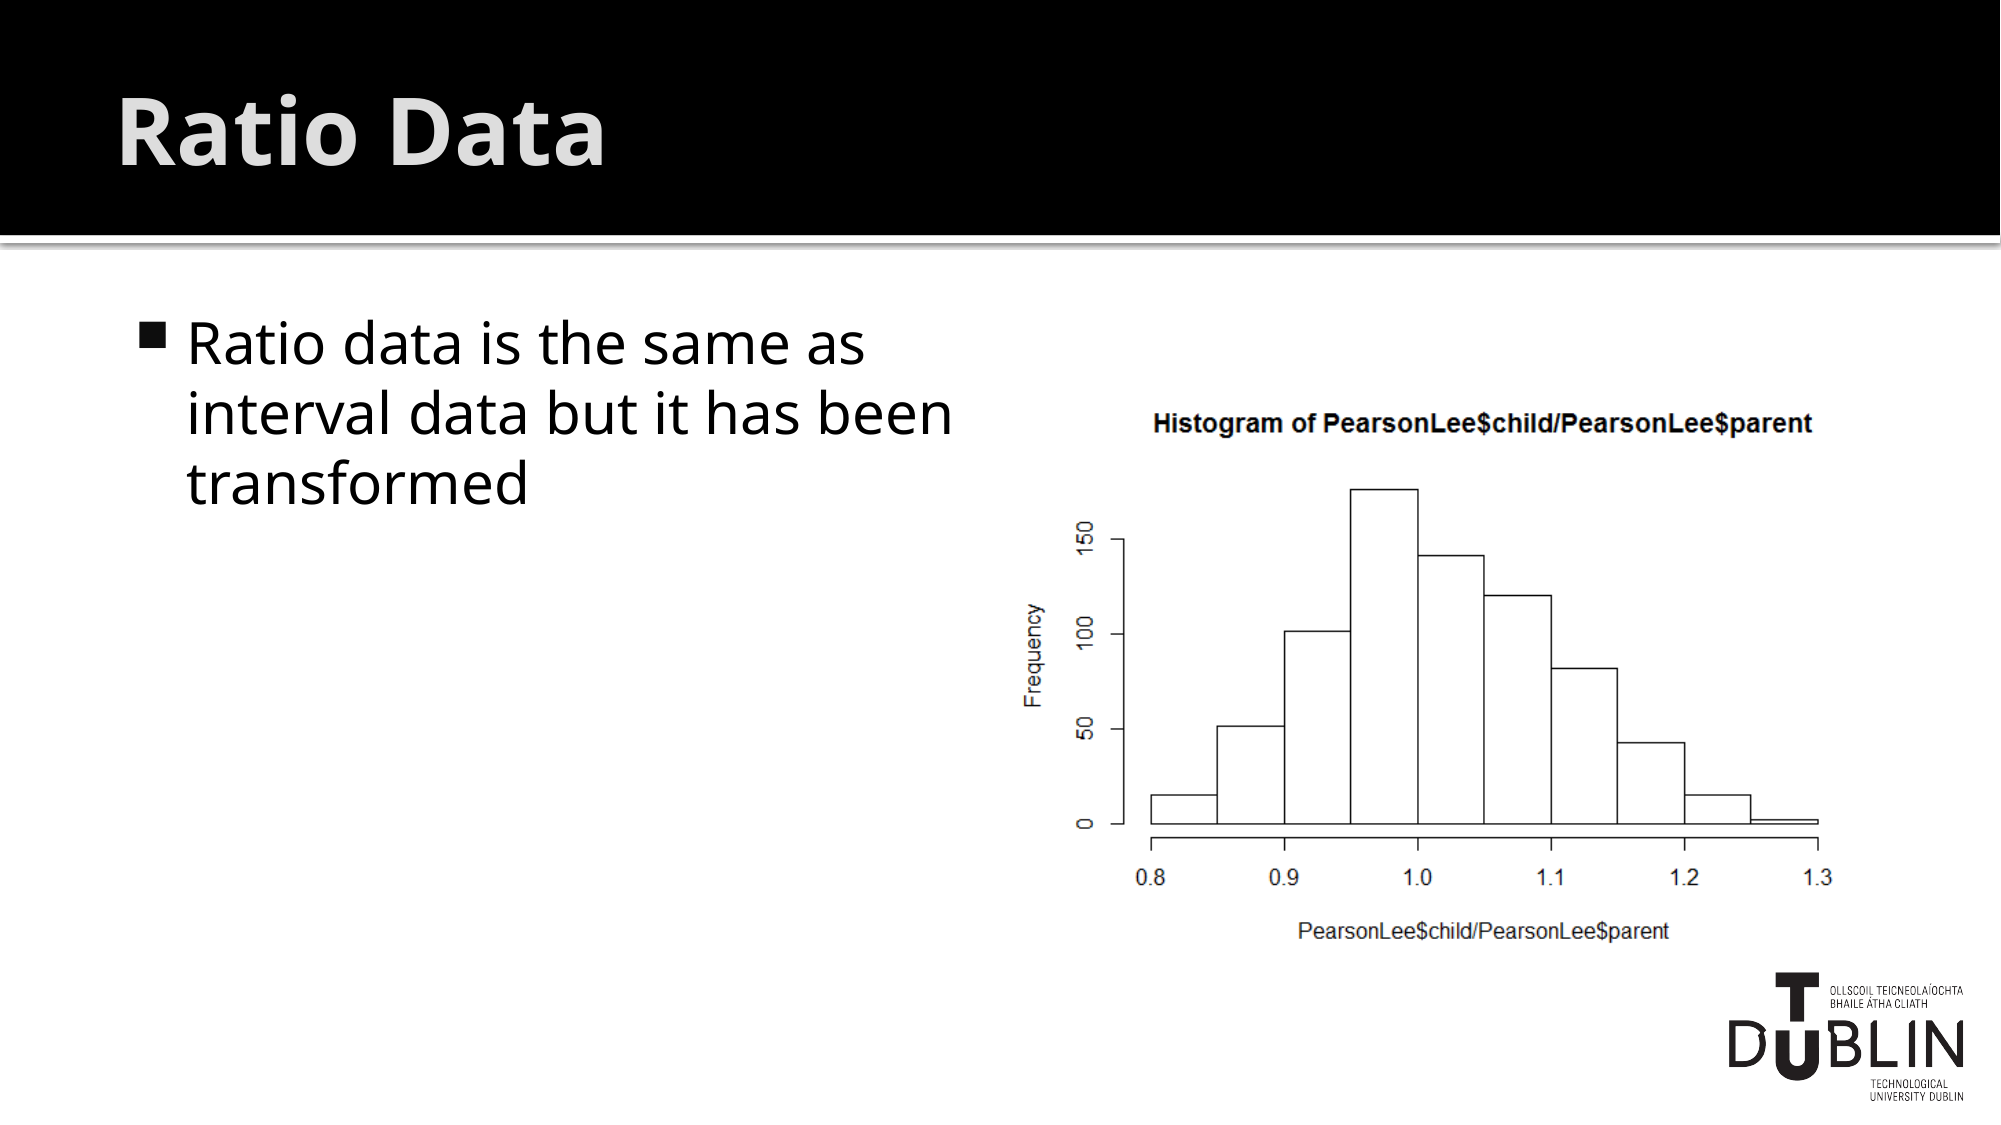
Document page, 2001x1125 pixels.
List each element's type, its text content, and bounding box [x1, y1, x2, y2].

picture [1694, 940, 2000, 1125]
title Ratio Data [99, 24, 1900, 231]
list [1016, 368, 1900, 972]
list Ratio data is the same as interval data but it has been transformed [99, 291, 984, 1050]
